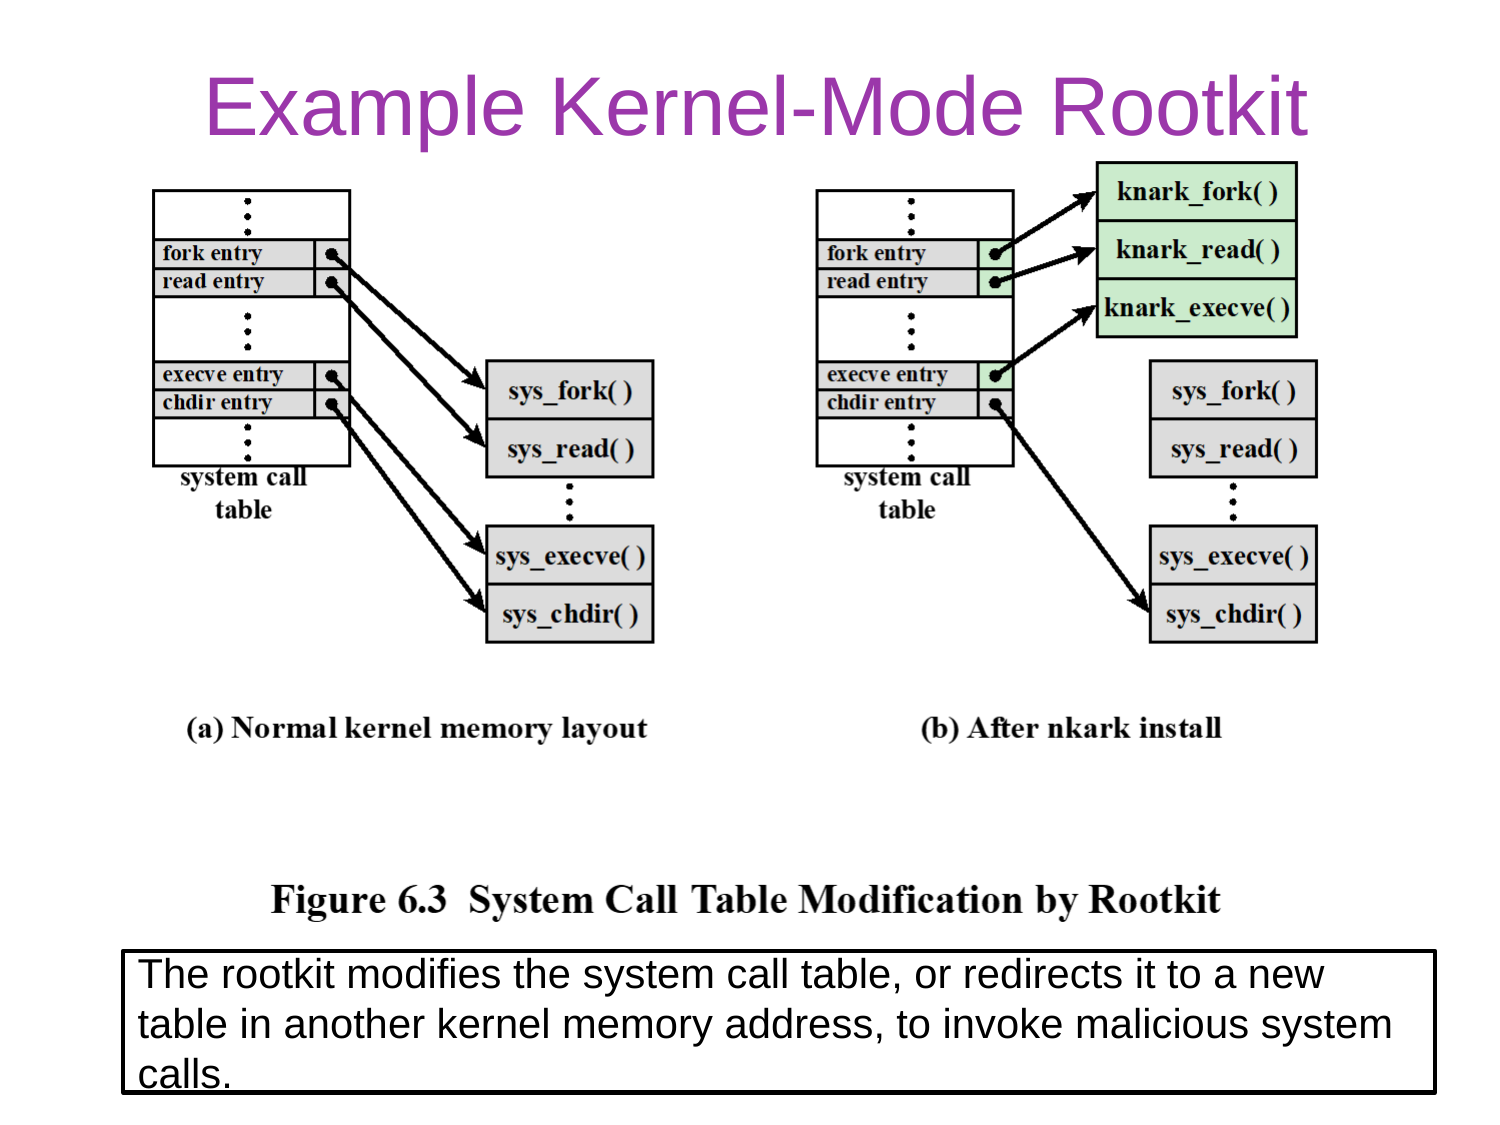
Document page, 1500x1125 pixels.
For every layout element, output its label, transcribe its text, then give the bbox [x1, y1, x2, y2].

picture [40, 39, 1450, 1016]
title Example Kernel-Mode Rootkit [52, 30, 1459, 174]
slide_number 46 [1137, 1073, 1488, 1114]
text_box The rootkit modifies the system call table, or redirects it to a new table in another kernel memory address, to invoke malicious system calls. [121, 1023, 1437, 1095]
